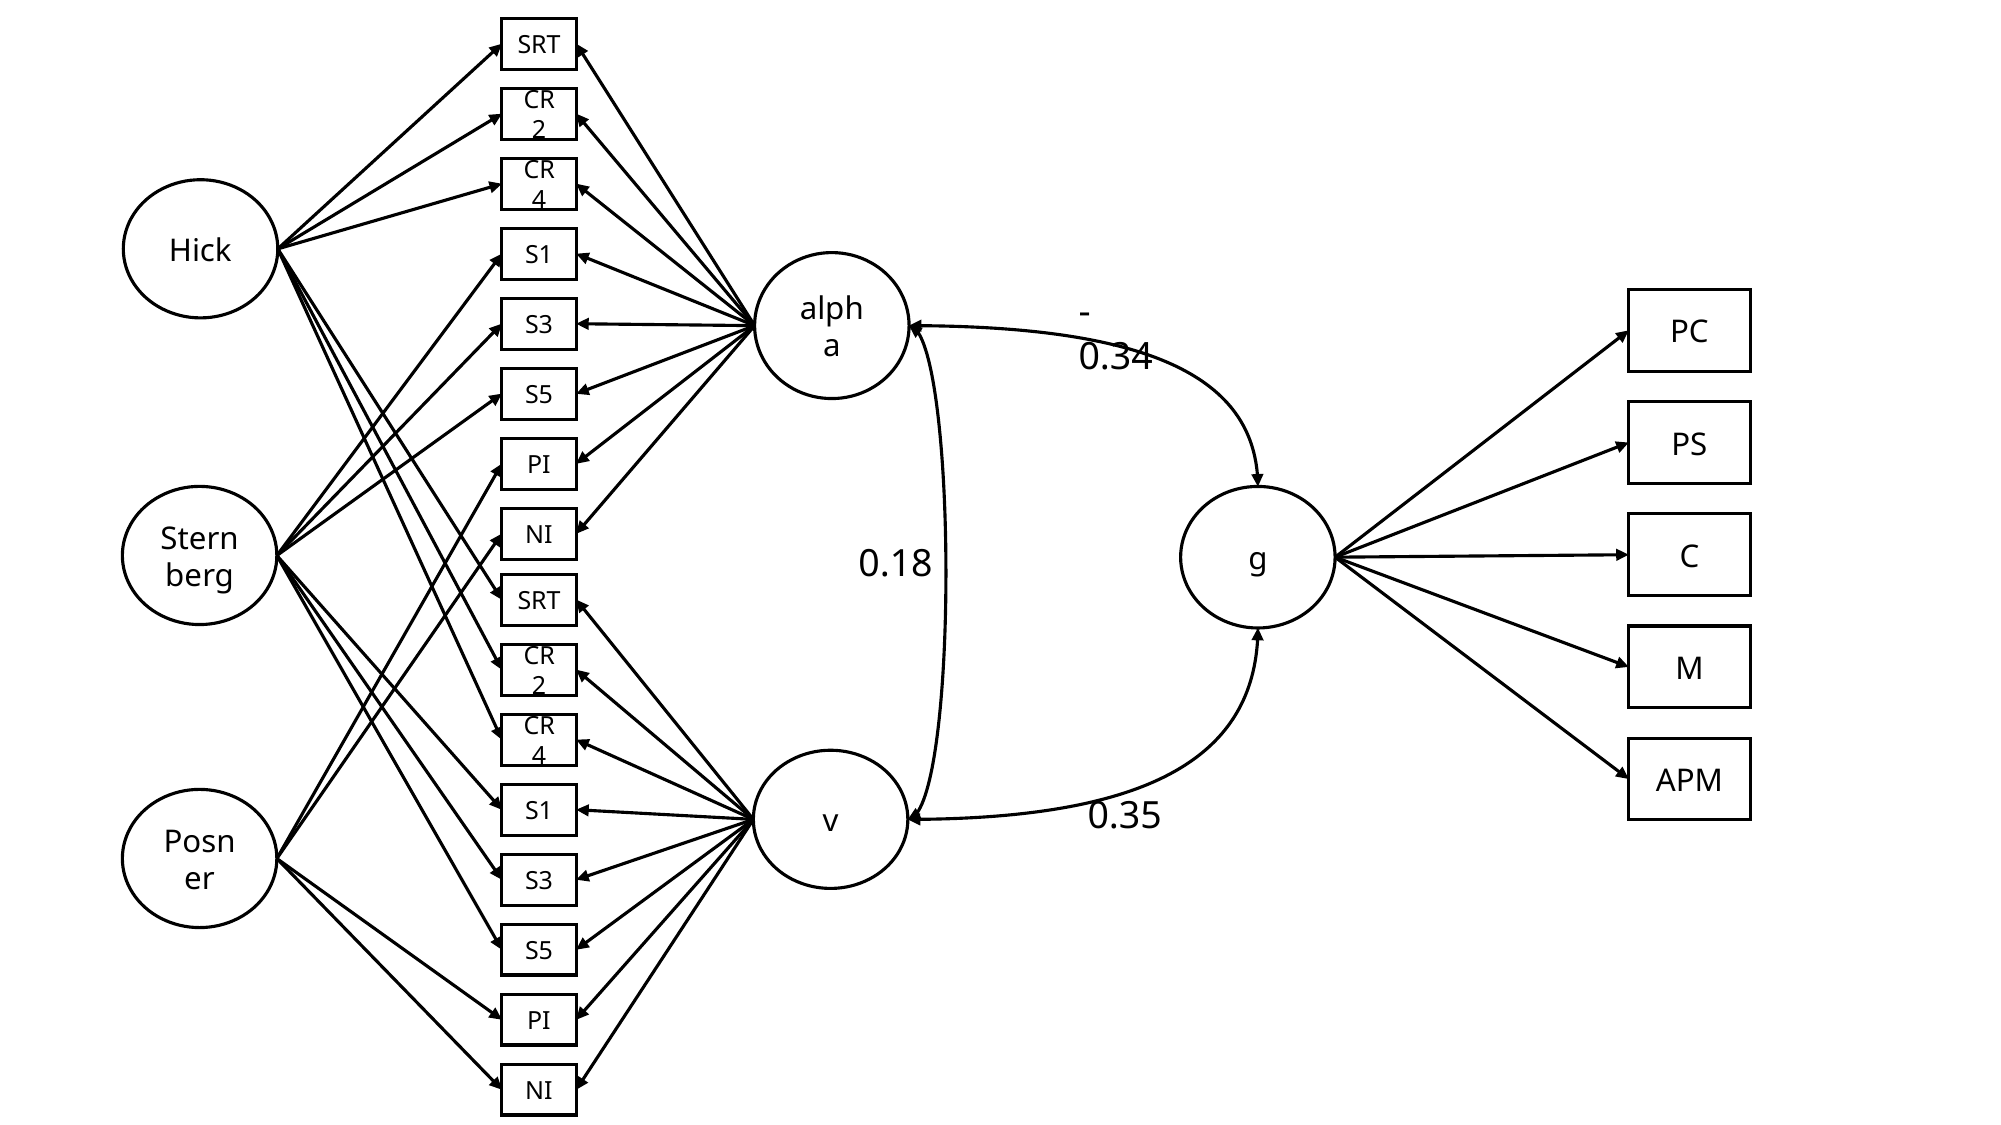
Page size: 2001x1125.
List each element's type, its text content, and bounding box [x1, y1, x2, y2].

text_box alpha [756, 251, 911, 401]
text_box Posner [120, 787, 276, 930]
text_box S5 [503, 367, 575, 421]
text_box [277, 248, 503, 253]
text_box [575, 809, 754, 818]
text_box S5 [503, 923, 575, 977]
text_box CR2 [503, 643, 575, 697]
text_box 0.18 [910, 531, 960, 592]
text_box v [754, 748, 910, 890]
text_box PI [503, 993, 575, 1047]
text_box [277, 113, 503, 183]
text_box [276, 463, 503, 859]
text_box Hick [121, 178, 277, 320]
text_box PC [1627, 288, 1752, 373]
text_box 0.18 [843, 531, 907, 592]
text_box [276, 393, 503, 463]
text_box S1 [503, 227, 575, 281]
text_box PI [503, 437, 575, 491]
text_box Sternberg [120, 484, 276, 627]
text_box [575, 325, 756, 535]
text_box APM [1627, 737, 1752, 821]
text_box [575, 599, 754, 669]
text_box S3 [503, 853, 575, 907]
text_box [575, 739, 754, 809]
text_box g [1179, 484, 1334, 630]
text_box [575, 43, 756, 113]
text_box C [1630, 512, 1752, 597]
text_box SRT [503, 573, 578, 627]
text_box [1334, 329, 1630, 442]
text_box 0.35 [1072, 820, 1189, 844]
text_box PS [1630, 400, 1752, 485]
text_box M [1630, 624, 1752, 709]
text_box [575, 818, 754, 1091]
text_box -0.34 [1063, 279, 1180, 325]
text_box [575, 183, 756, 253]
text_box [575, 669, 754, 739]
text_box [575, 113, 756, 183]
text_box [910, 325, 1259, 487]
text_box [277, 43, 503, 113]
text_box S3 [503, 297, 575, 351]
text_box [276, 860, 503, 1091]
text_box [910, 627, 1259, 820]
text_box S1 [503, 783, 575, 837]
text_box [276, 253, 503, 323]
text_box SRT [500, 17, 578, 71]
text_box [1334, 556, 1630, 780]
text_box CR4 [503, 713, 575, 767]
text_box NI [500, 1063, 578, 1117]
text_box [1334, 442, 1630, 554]
text_box NI [503, 507, 578, 561]
text_box CR4 [503, 157, 575, 211]
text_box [276, 323, 503, 393]
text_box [277, 183, 503, 248]
text_box CR2 [503, 87, 575, 141]
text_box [575, 253, 756, 323]
